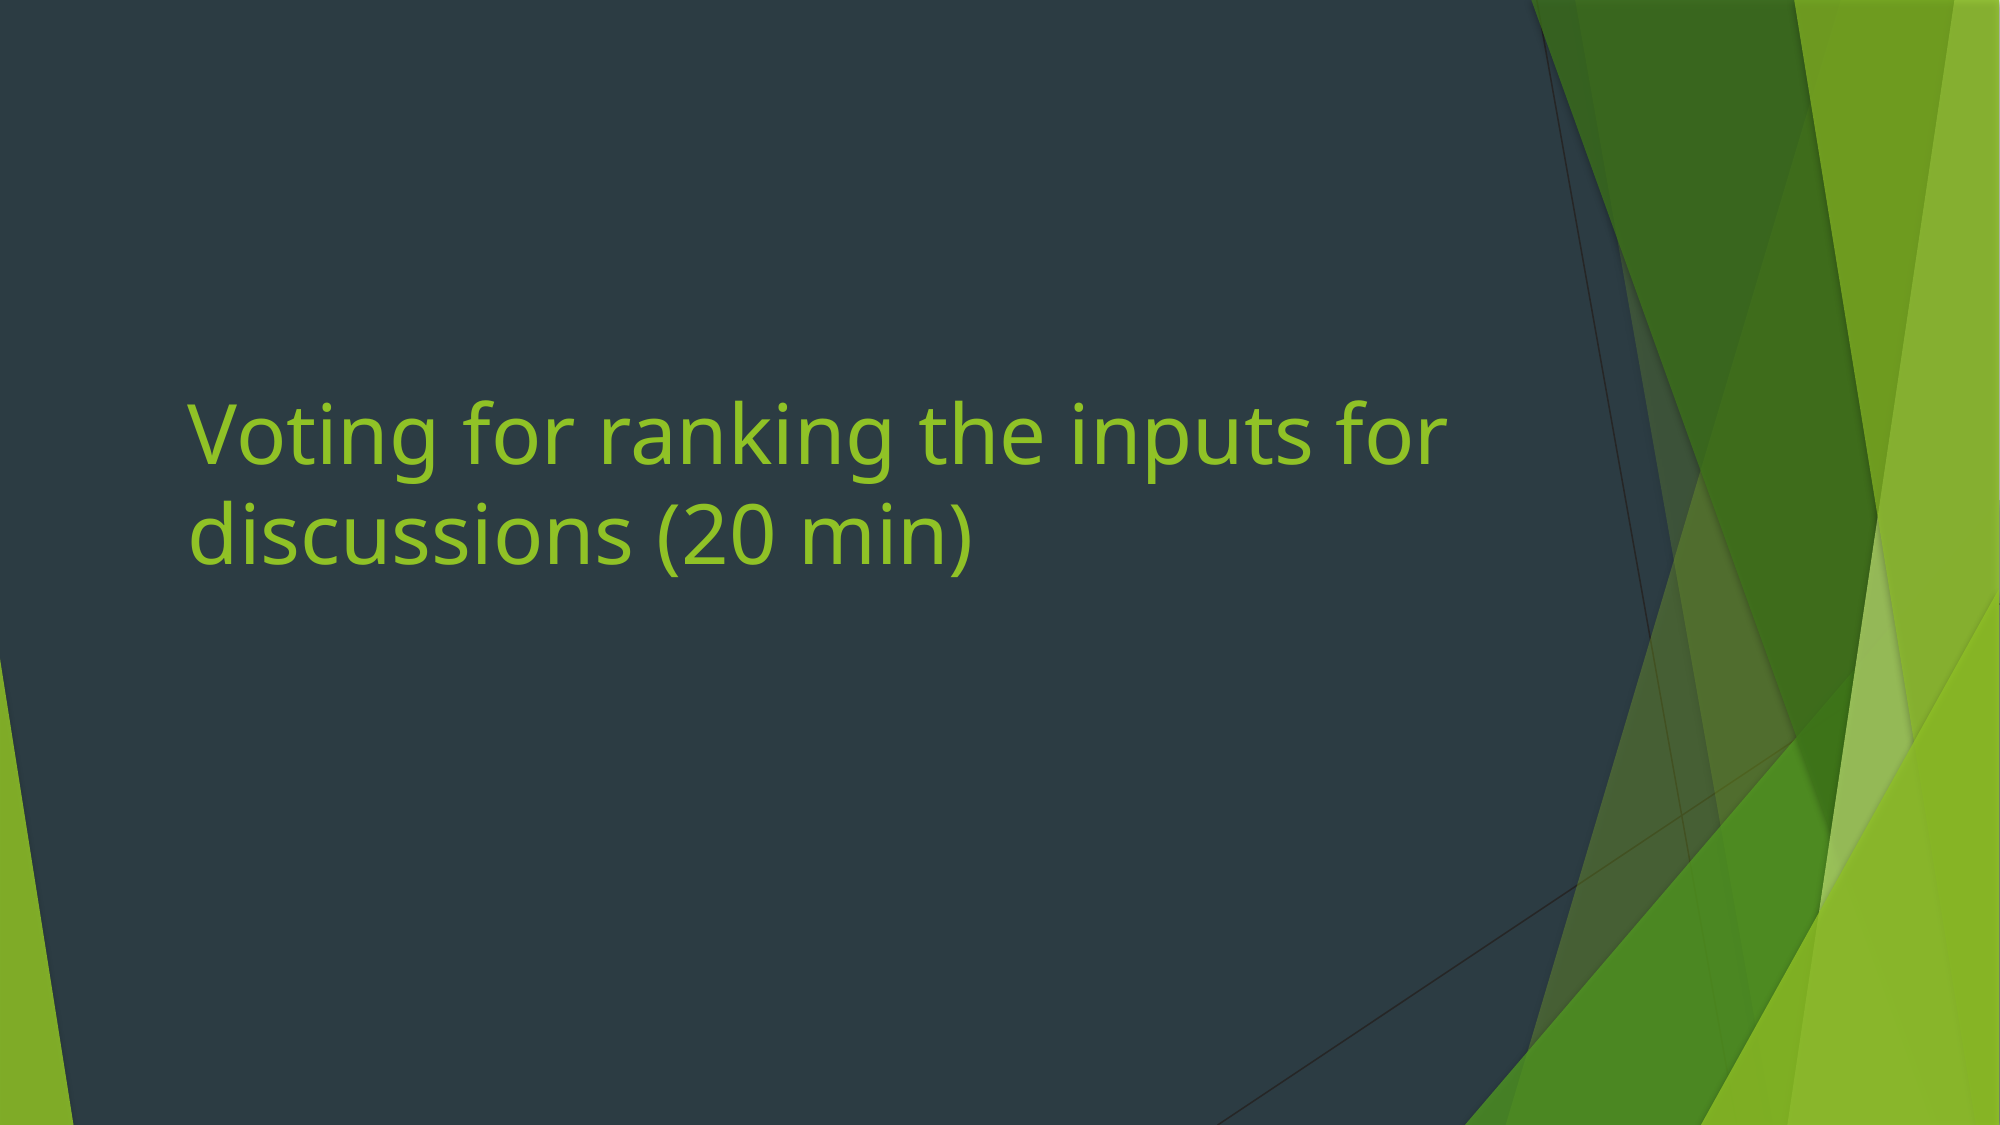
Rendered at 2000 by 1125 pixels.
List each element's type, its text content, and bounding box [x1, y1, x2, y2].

title Voting for ranking the inputs for discussions (20 min) [172, 373, 1803, 705]
